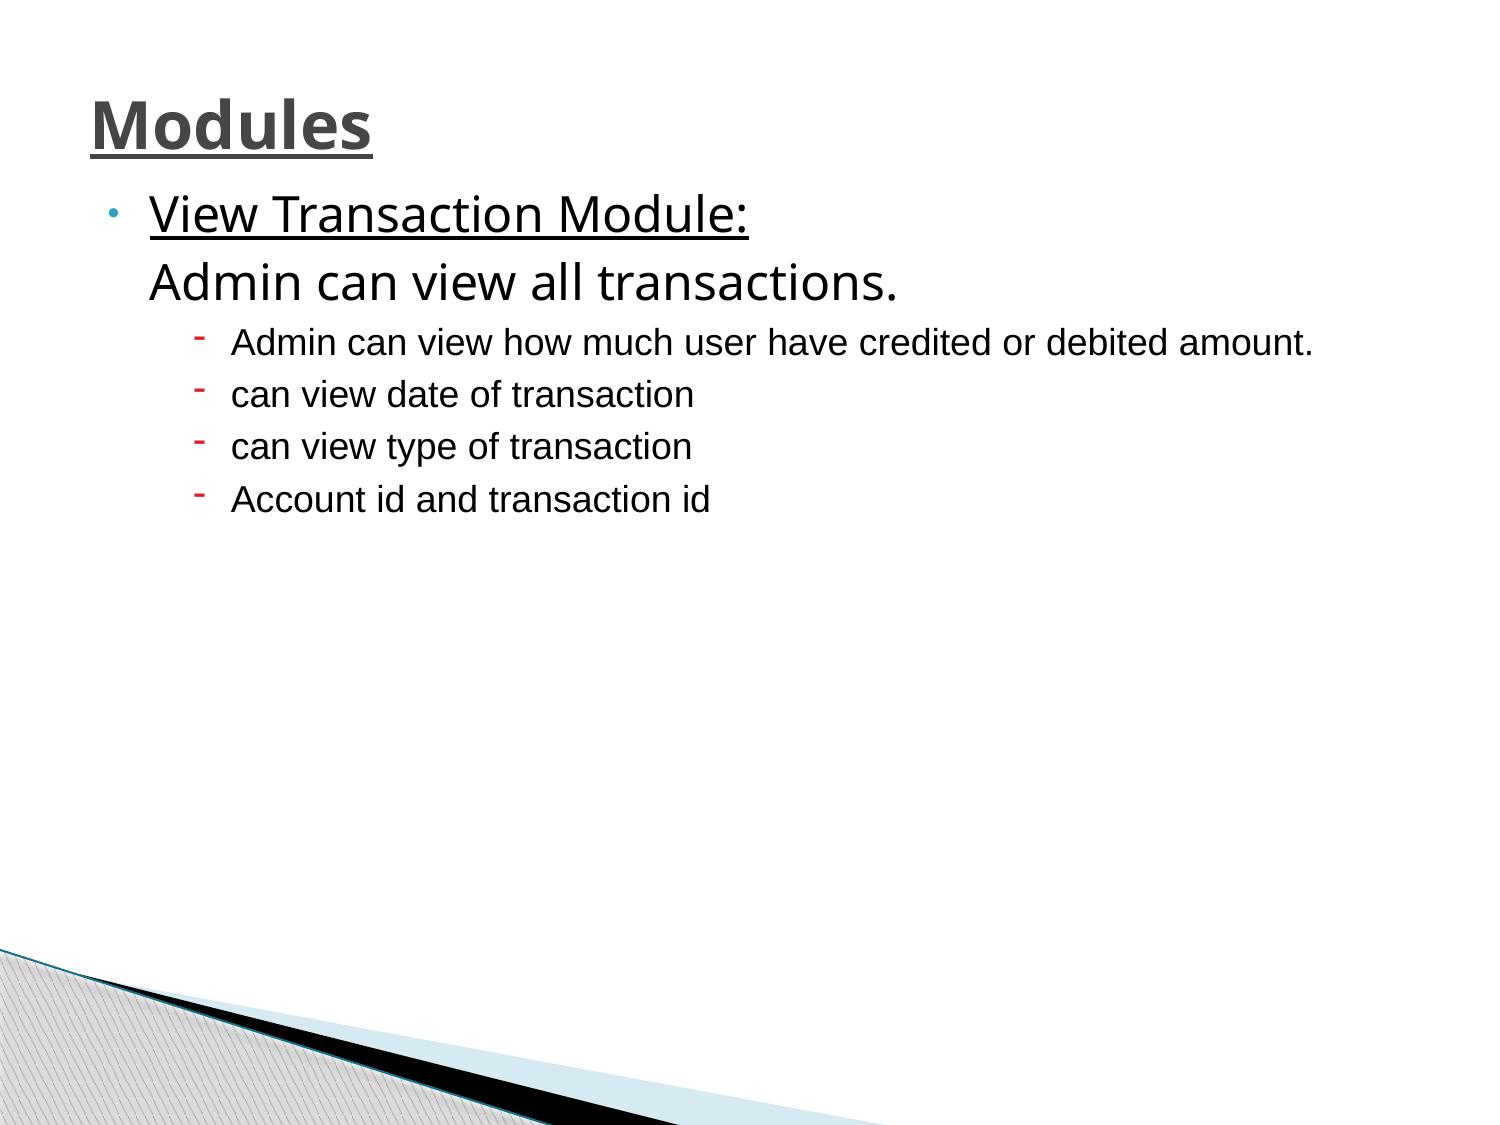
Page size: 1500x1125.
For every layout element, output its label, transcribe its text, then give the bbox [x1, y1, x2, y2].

list View Transaction Module: Admin can view all transactions. Admin can view how much user have credited or debited amount. can view date of transaction can view type of transaction Account id and transaction id [75, 200, 1425, 986]
title Modules [75, 45, 1425, 200]
